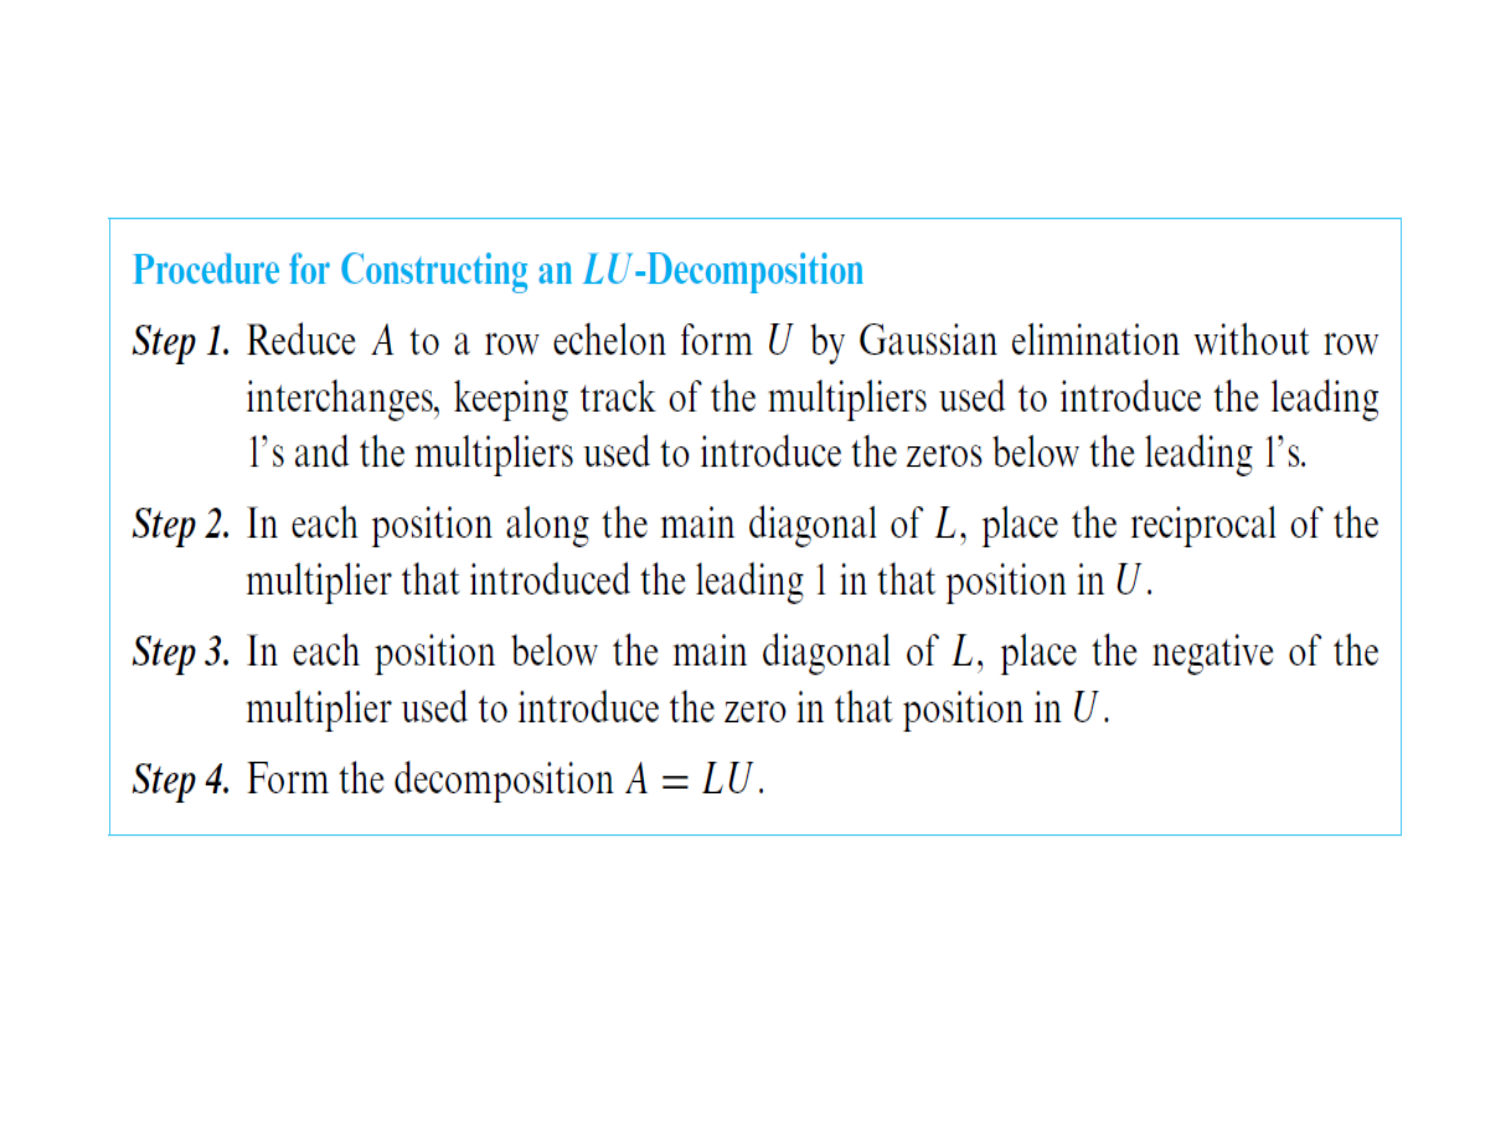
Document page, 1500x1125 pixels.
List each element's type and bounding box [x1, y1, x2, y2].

picture [87, 199, 1428, 863]
